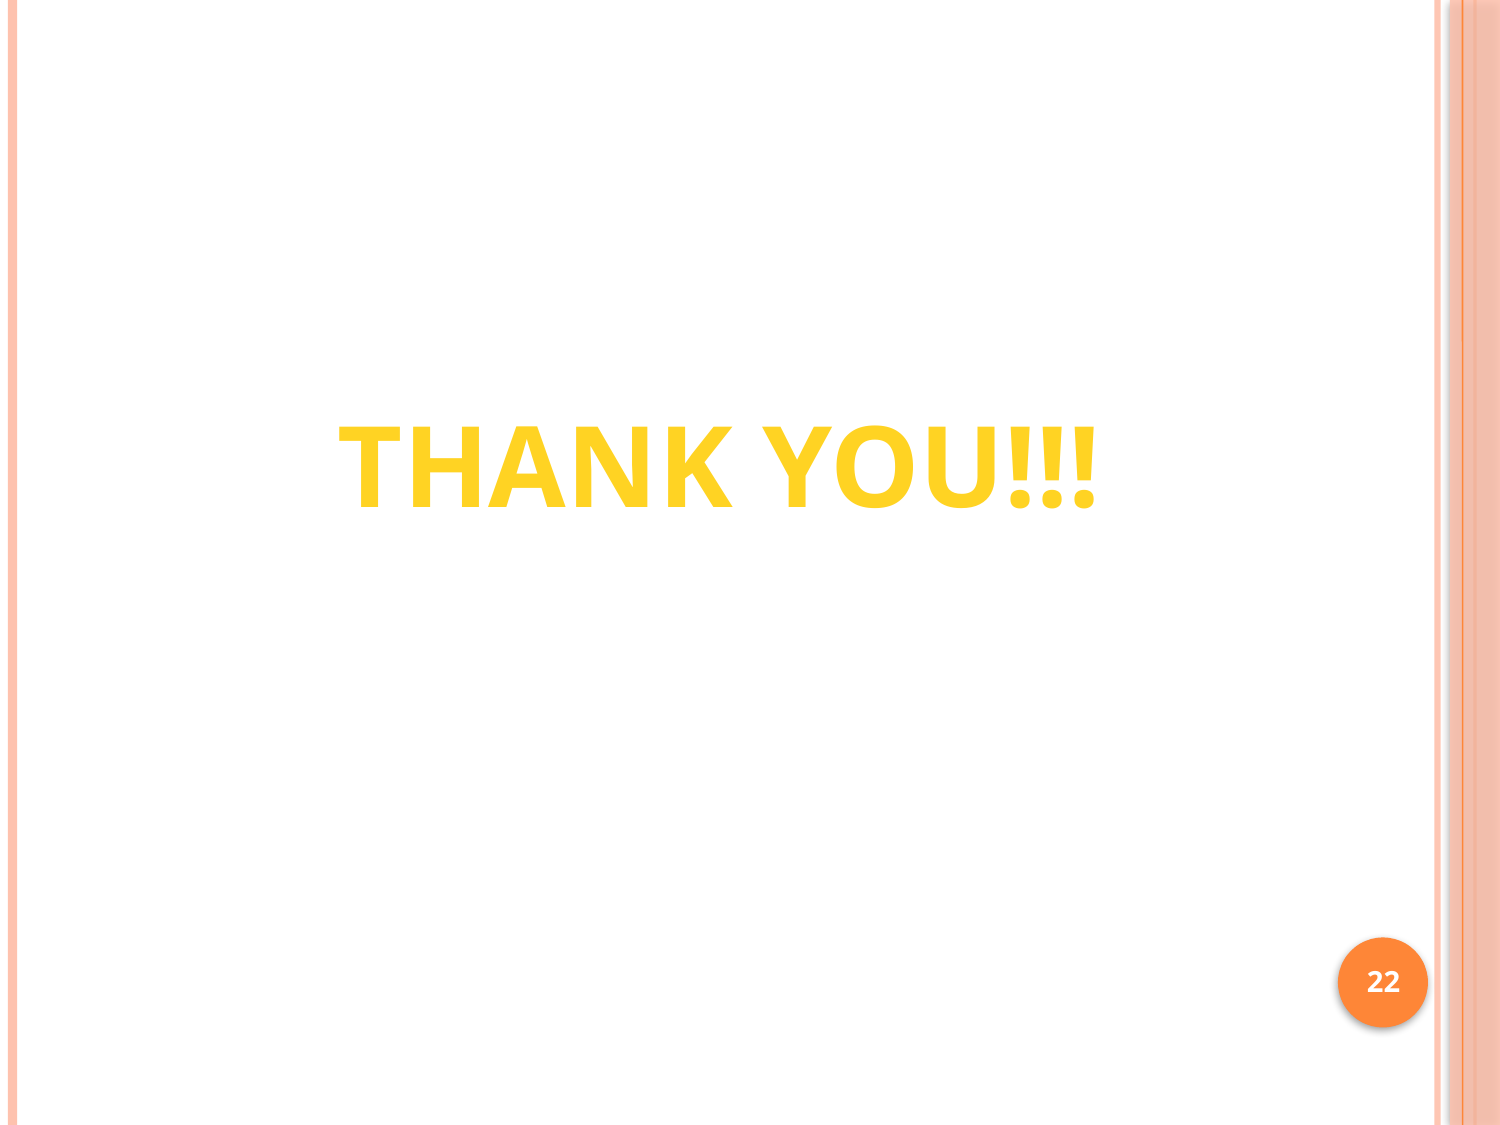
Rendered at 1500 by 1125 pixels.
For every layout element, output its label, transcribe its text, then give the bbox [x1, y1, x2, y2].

slide_number 22 [1333, 940, 1434, 1027]
text_box Thank you!!! [322, 387, 1117, 538]
